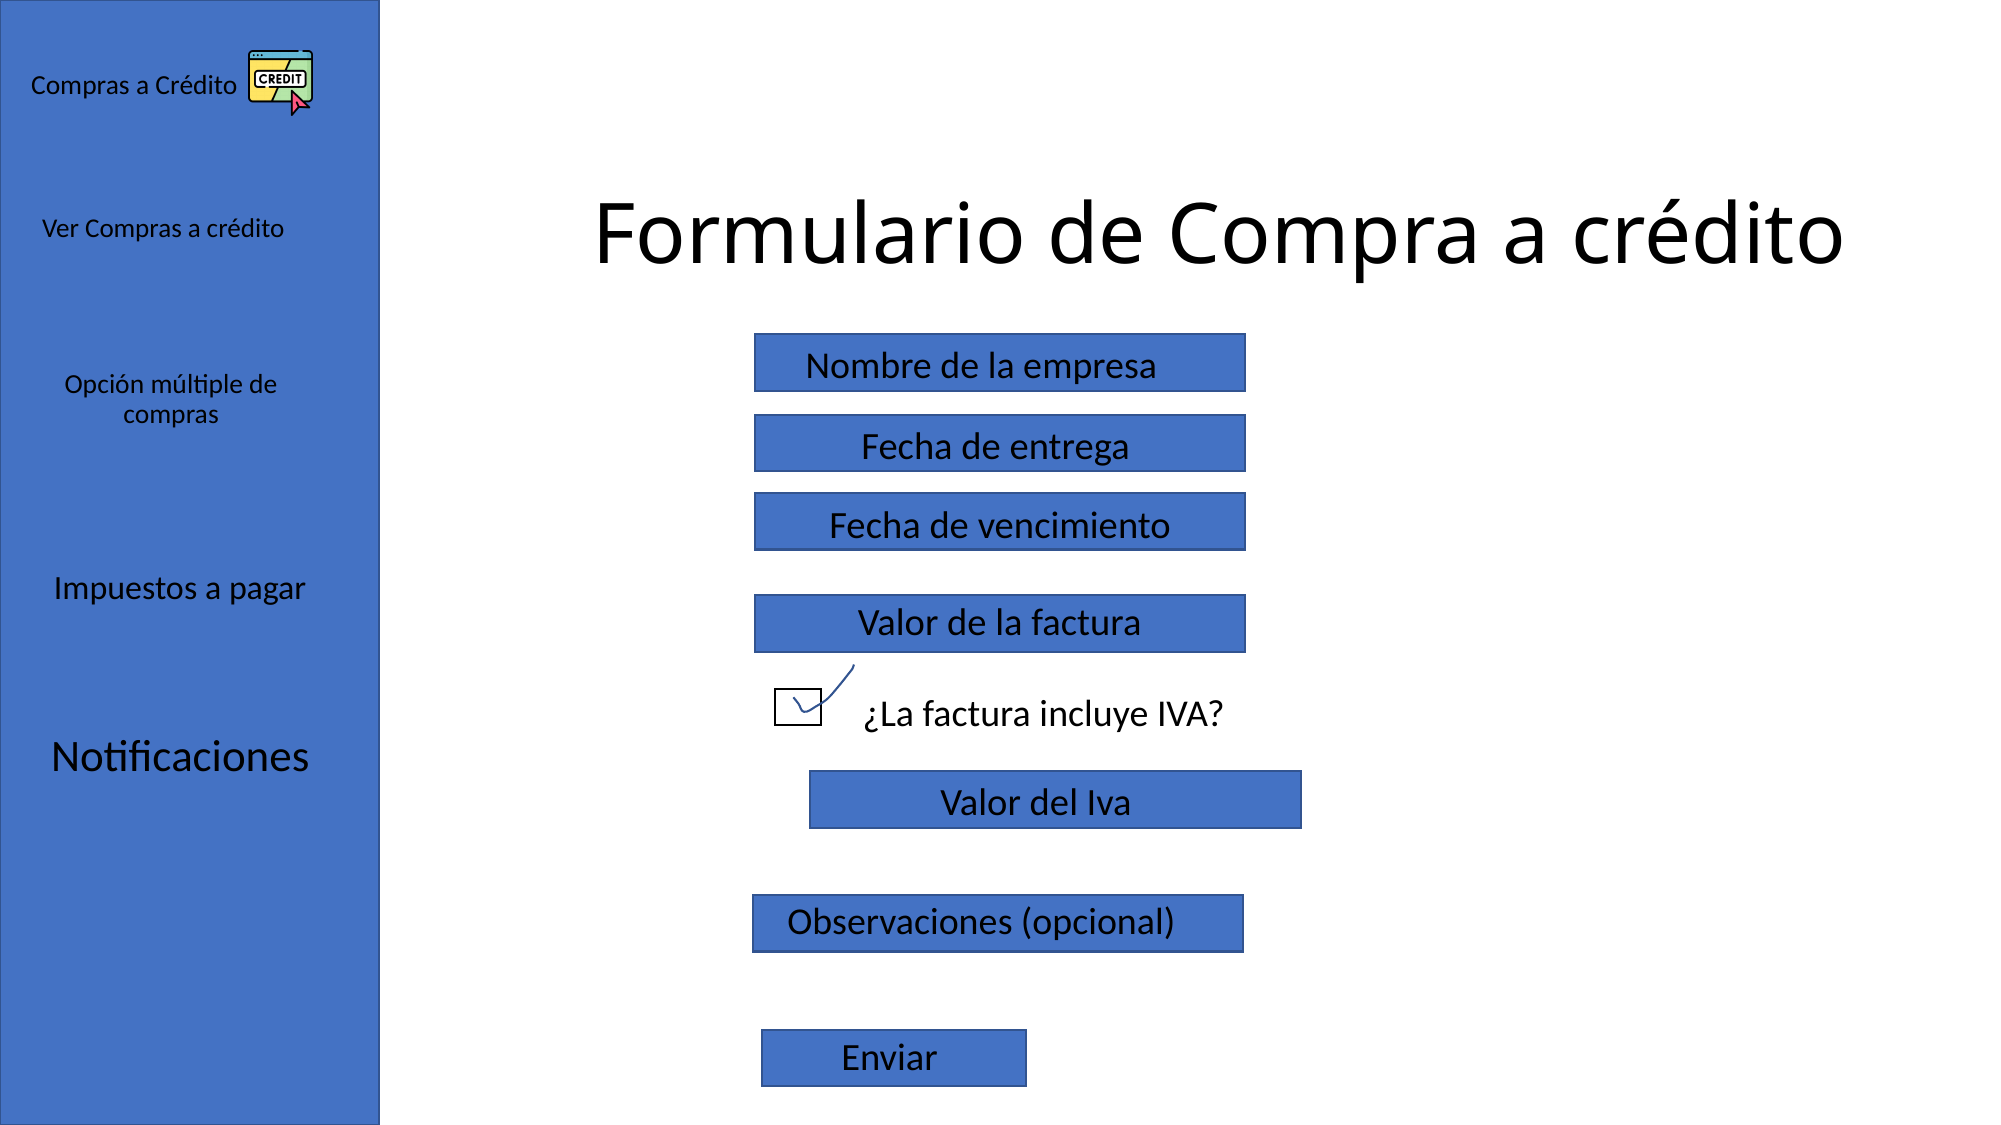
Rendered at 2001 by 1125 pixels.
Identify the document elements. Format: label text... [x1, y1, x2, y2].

text_box Fecha de vencimiento [761, 498, 1239, 555]
text_box [809, 770, 1302, 829]
text_box Nombre de la empresa [743, 338, 1220, 395]
title Formulario de Compra a crédito [532, 150, 1907, 289]
text_box [774, 688, 809, 726]
subtitle Compras a Crédito [13, 63, 247, 116]
picture [247, 50, 313, 116]
text_box Fecha de entrega [761, 418, 1239, 476]
text_box Impuestos a pagar [34, 562, 327, 637]
text_box [0, 0, 380, 1125]
text_box [754, 594, 1246, 653]
text_box [752, 894, 1244, 953]
text_box Observaciones (opcional) [743, 894, 1220, 951]
text_box Opción múltiple de compras [24, 362, 317, 438]
text_box ¿La factura incluye IVA? [809, 686, 1287, 744]
text_box [792, 664, 855, 713]
text_box [754, 492, 1246, 551]
text_box Ver Compras a crédito [24, 206, 302, 259]
text_box [754, 414, 1246, 472]
text_box Valor de la factura [761, 595, 1239, 652]
text_box Enviar [752, 1029, 1036, 1087]
text_box Valor del Iva [797, 774, 1275, 831]
text_box Notificaciones [34, 725, 327, 800]
text_box [754, 333, 1246, 392]
